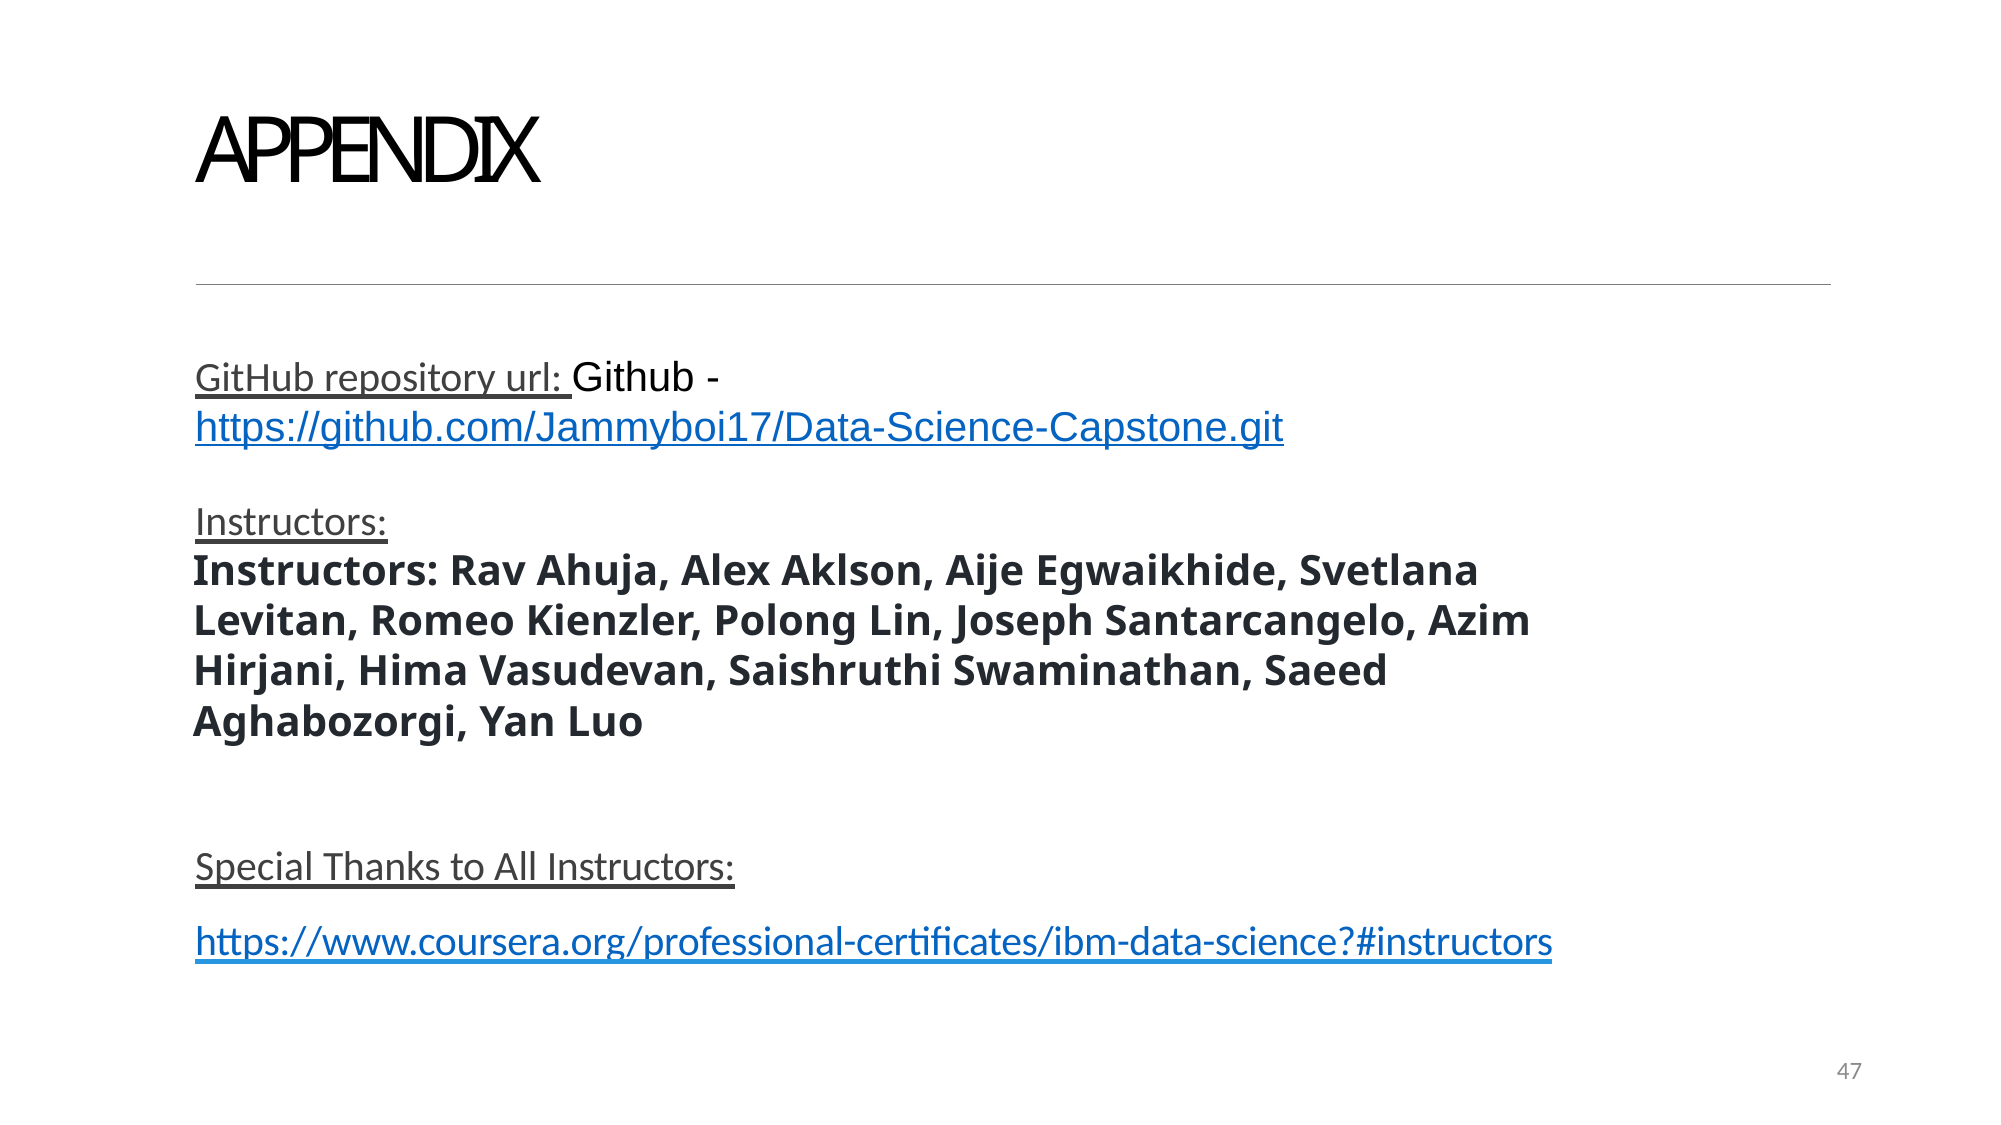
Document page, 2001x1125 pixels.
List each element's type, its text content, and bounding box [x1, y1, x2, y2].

slide_number 47 [1412, 746, 1863, 1125]
text_box GitHub repository url: Github - https://github.com/Jammyboi17/Data-Science-Capstone.git Instructors: Instructors: Rav Ahuja, Alex Aklson, Aije Egwaikhide, Svetlana Levitan, Romeo Kienzler, Polong Lin, Joseph Santarcangelo, Azim Hirjani, Hima Vasudevan, Saishruthi Swaminathan, Saeed Aghabozorgi, Yan Luo Special Thanks to All Instructors: https://www.coursera.org/professional-certificates/ibm-data-science?#instructors [192, 245, 1571, 964]
title APPENDIX [192, 50, 596, 241]
